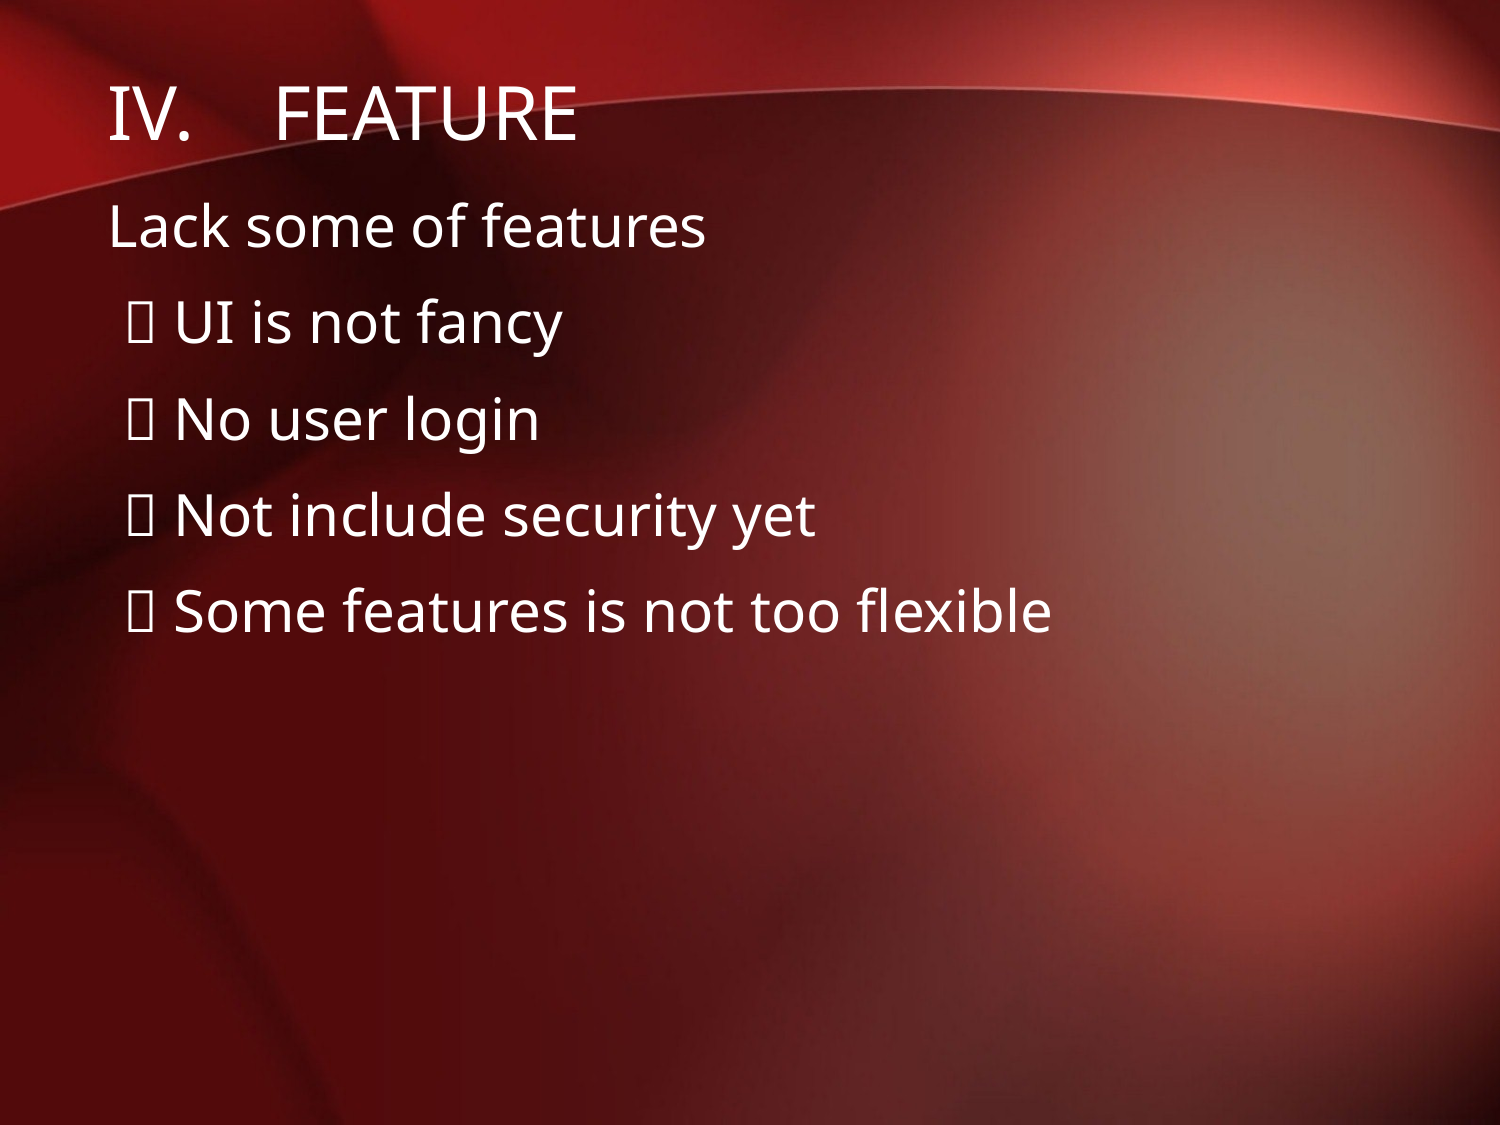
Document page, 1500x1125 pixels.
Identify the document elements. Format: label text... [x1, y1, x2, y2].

text_box IV. Feature [87, 47, 830, 165]
list Lack some of features  UI is not fancy  No user login  Not include security yet  Some features is not too flexible [87, 187, 1363, 921]
picture [0, 0, 1500, 1125]
